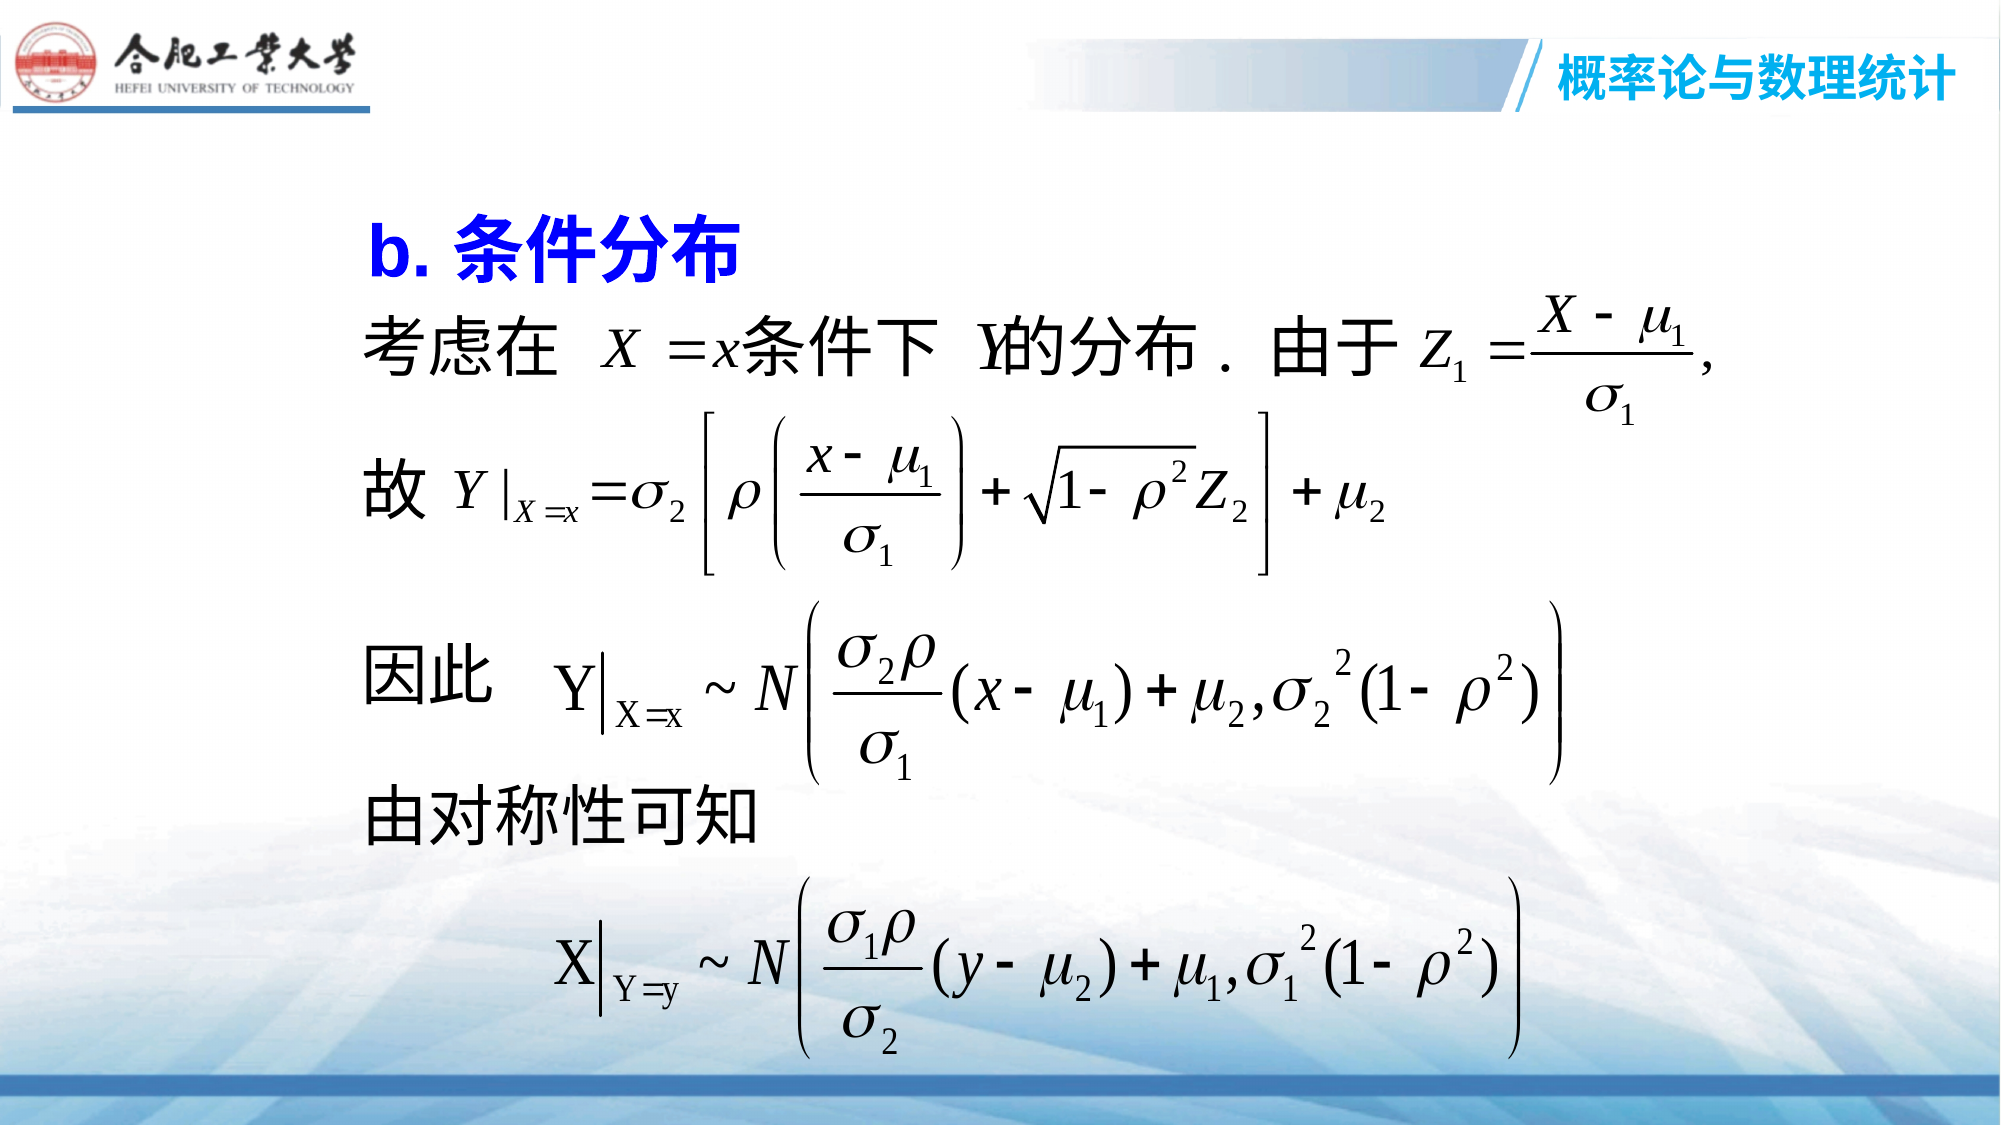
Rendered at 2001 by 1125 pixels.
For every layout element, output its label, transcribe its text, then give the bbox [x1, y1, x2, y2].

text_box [346, 279, 1727, 438]
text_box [346, 438, 1435, 589]
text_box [899, 538, 1100, 586]
text_box 由对称性可知 [346, 766, 1465, 862]
text_box 因此 [346, 625, 544, 721]
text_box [544, 586, 1578, 801]
picture [0, 0, 2001, 1125]
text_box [544, 862, 1536, 1075]
